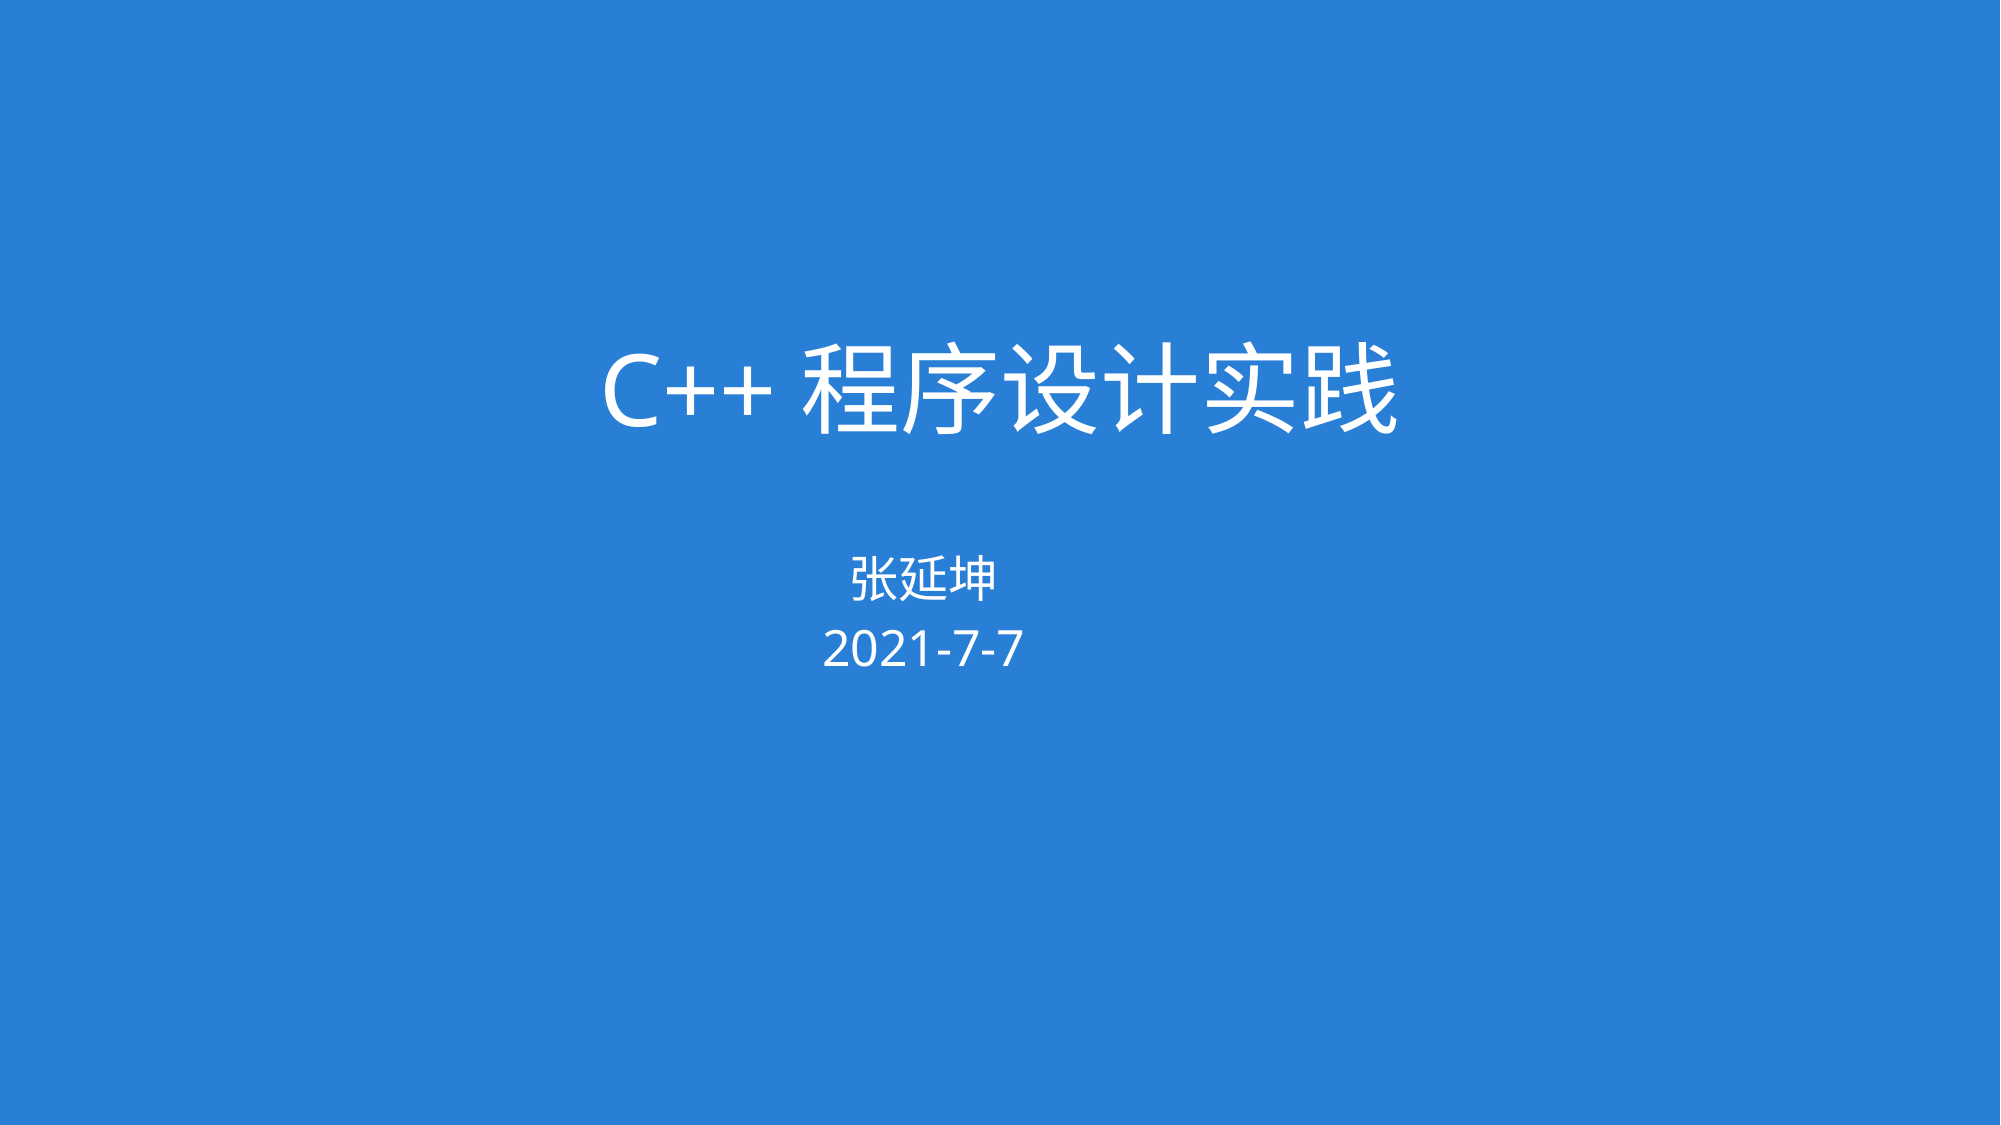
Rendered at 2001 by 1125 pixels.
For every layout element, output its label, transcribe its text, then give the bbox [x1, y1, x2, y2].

title C++程序设计实践 [137, 190, 1863, 583]
subtitle 张延坤 2021-7-7 [137, 547, 1710, 734]
